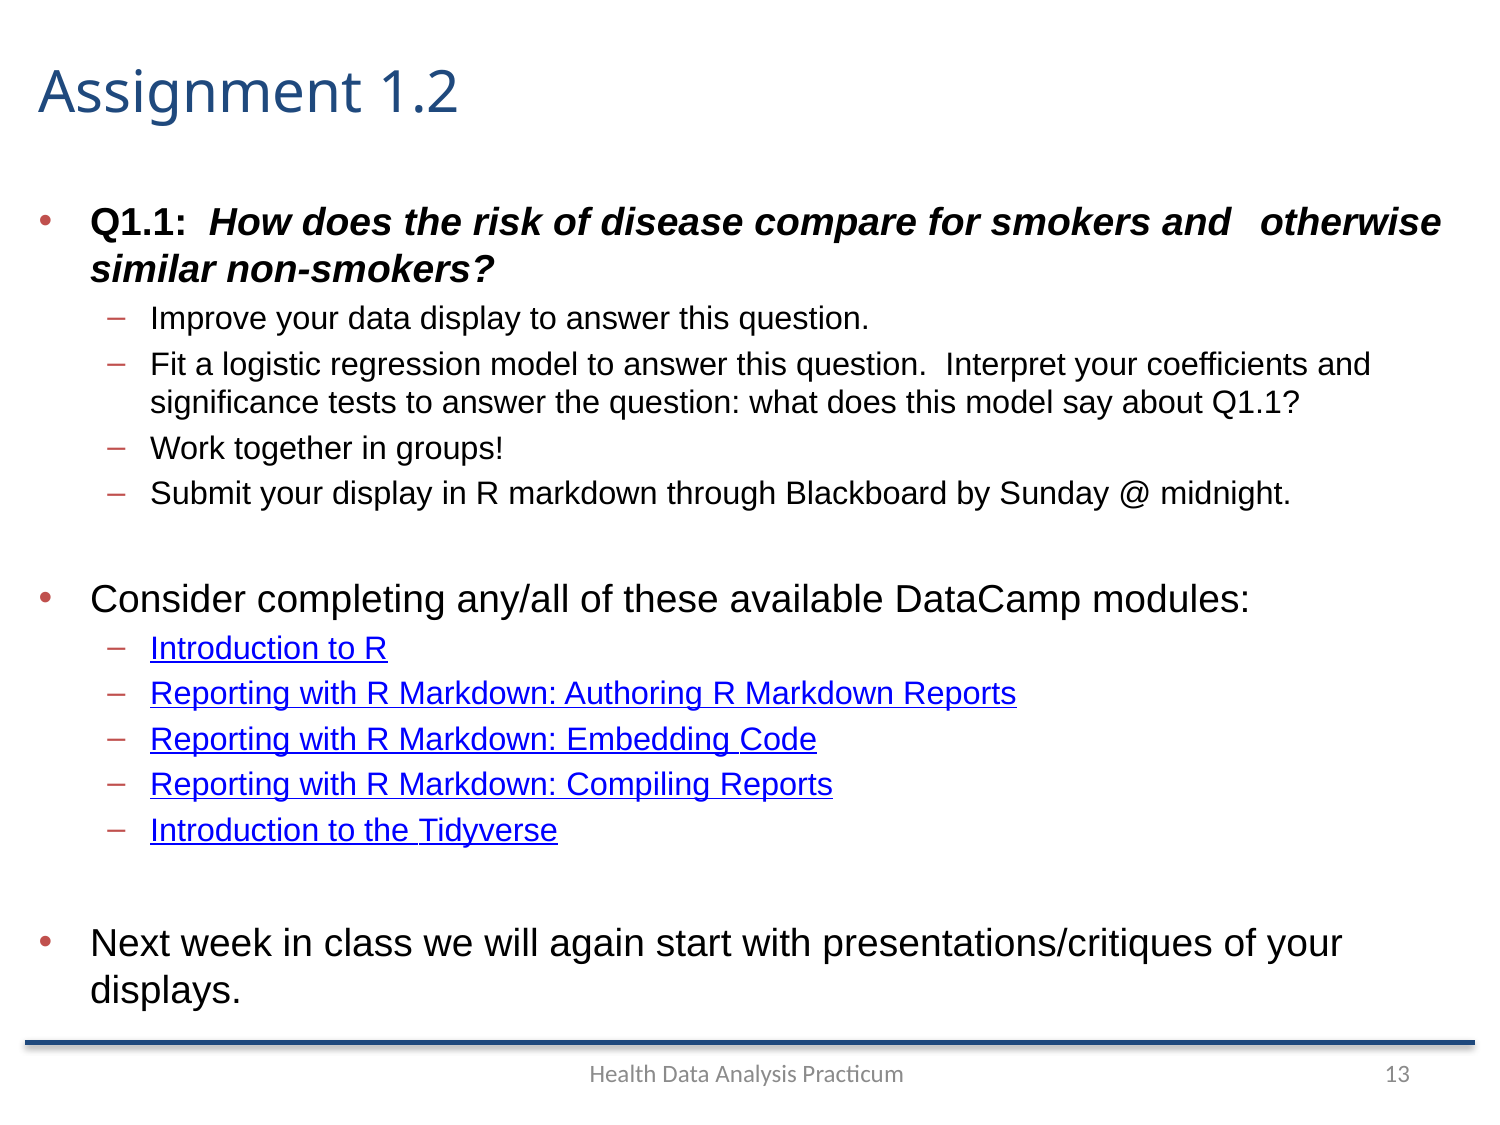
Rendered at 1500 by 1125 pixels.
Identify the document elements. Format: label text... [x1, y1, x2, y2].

slide_number 13 [1075, 1042, 1425, 1103]
list Q1.1: How does the risk of disease compare for smokers and otherwise similar non-smokers? Improve your data display to answer this question. Fit a logistic regression model to answer this question. Interpret your coefficients and significance tests to answer the question: what does this model say about Q1.1? Work together in groups! Submit your display in R markdown through Blackboard by Sunday @ midnight. Consider completing any/all of these available DataCamp modules: Introduction to R Reporting with R Markdown: Authoring R Markdown Reports Reporting with R Markdown: Embedding Code Reporting with R Markdown: Compiling Reports Introduction to the Tidyverse Next week in class we will again start with presentations/critiques of your displays. [23, 189, 1467, 1021]
title Assignment 1.2 [23, 21, 1467, 157]
footer Health Data Analysis Practicum [425, 1042, 1075, 1103]
